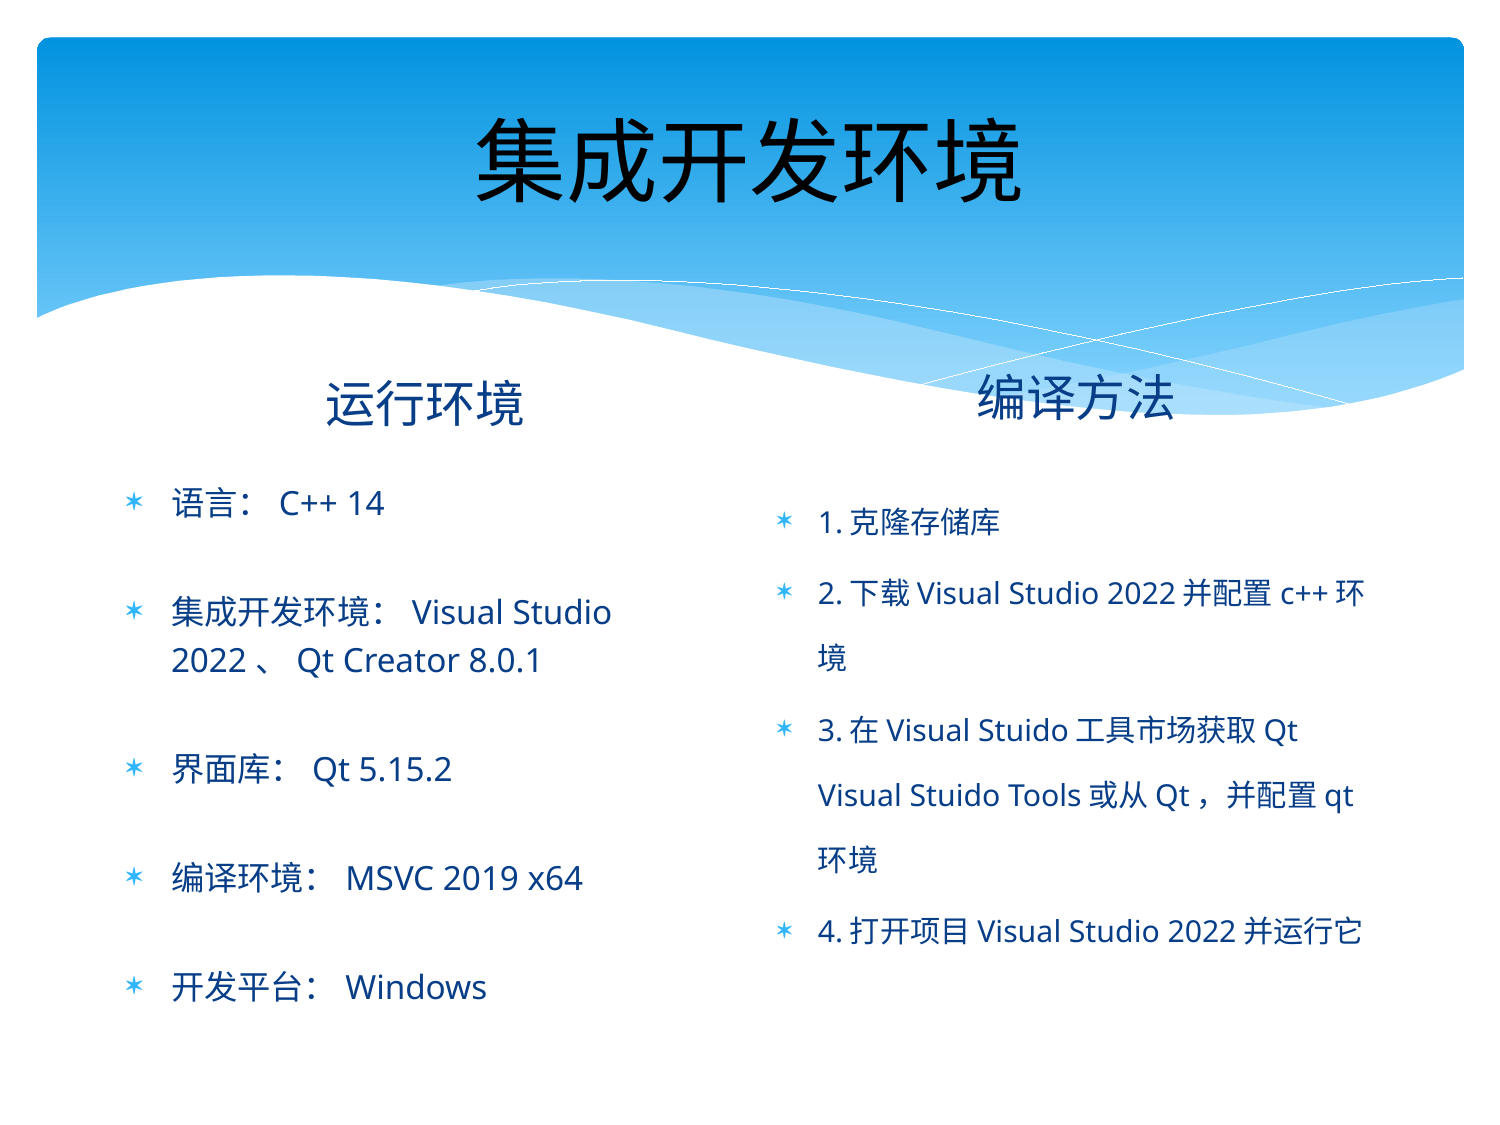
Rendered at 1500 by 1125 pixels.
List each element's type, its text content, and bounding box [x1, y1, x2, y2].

list 运行环境 [112, 349, 740, 455]
title 集成开发环境 [75, 55, 1425, 261]
list 语言：C++ 14 集成开发环境：Visual Studio 2022、Qt Creator 8.0.1 界面库：Qt 5.15.2 编译环境：MSVC 2019 x64 开发平台：Windows [111, 466, 738, 1005]
list 1.克隆存储库 2.下载Visual Studio 2022并配置c++环境 3.在Visual Stuido工具市场获取Qt Visual Stuido Tools或从Qt，并配置qt环境 4.打开项目Visual Studio 2022并运行它 [761, 466, 1389, 1005]
list 编译方法 [762, 337, 1390, 455]
